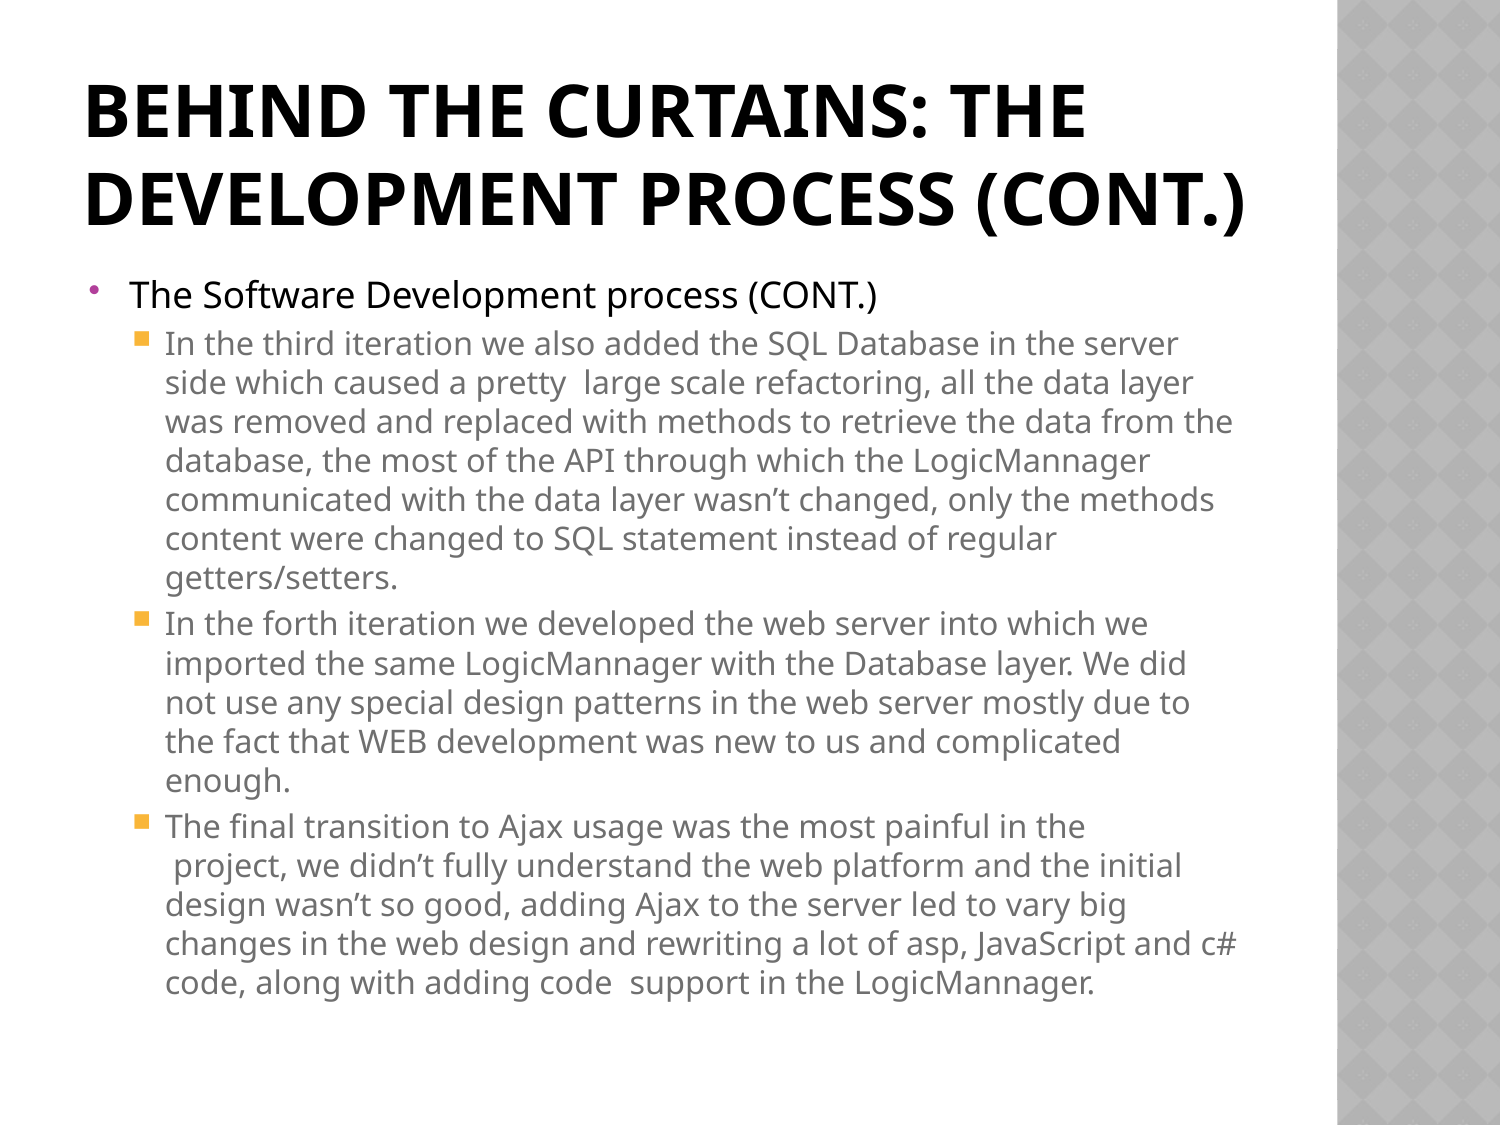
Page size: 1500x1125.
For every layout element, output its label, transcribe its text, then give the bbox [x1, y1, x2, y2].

list The Software Development process (CONT.) In the third iteration we also added the SQL Database in the server side which caused a pretty large scale refactoring, all the data layer was removed and replaced with methods to retrieve the data from the database, the most of the API through which the LogicMannager communicated with the data layer wasn’t changed, only the methods content were changed to SQL statement instead of regular getters/setters. In the forth iteration we developed the web server into which we imported the same LogicMannager with the Database layer. We did not use any special design patterns in the web server mostly due to the fact that WEB development was new to us and complicated enough. The final transition to Ajax usage was the most painful in the project, we didn’t fully understand the web platform and the initial design wasn’t so good, adding Ajax to the server led to vary big changes in the web design and rewriting a lot of asp, JavaScript and c# code, along with adding code support in the LogicMannager. [75, 264, 1263, 1059]
title Behind The Curtains: The Development Process (CONT.) [75, 52, 1263, 240]
